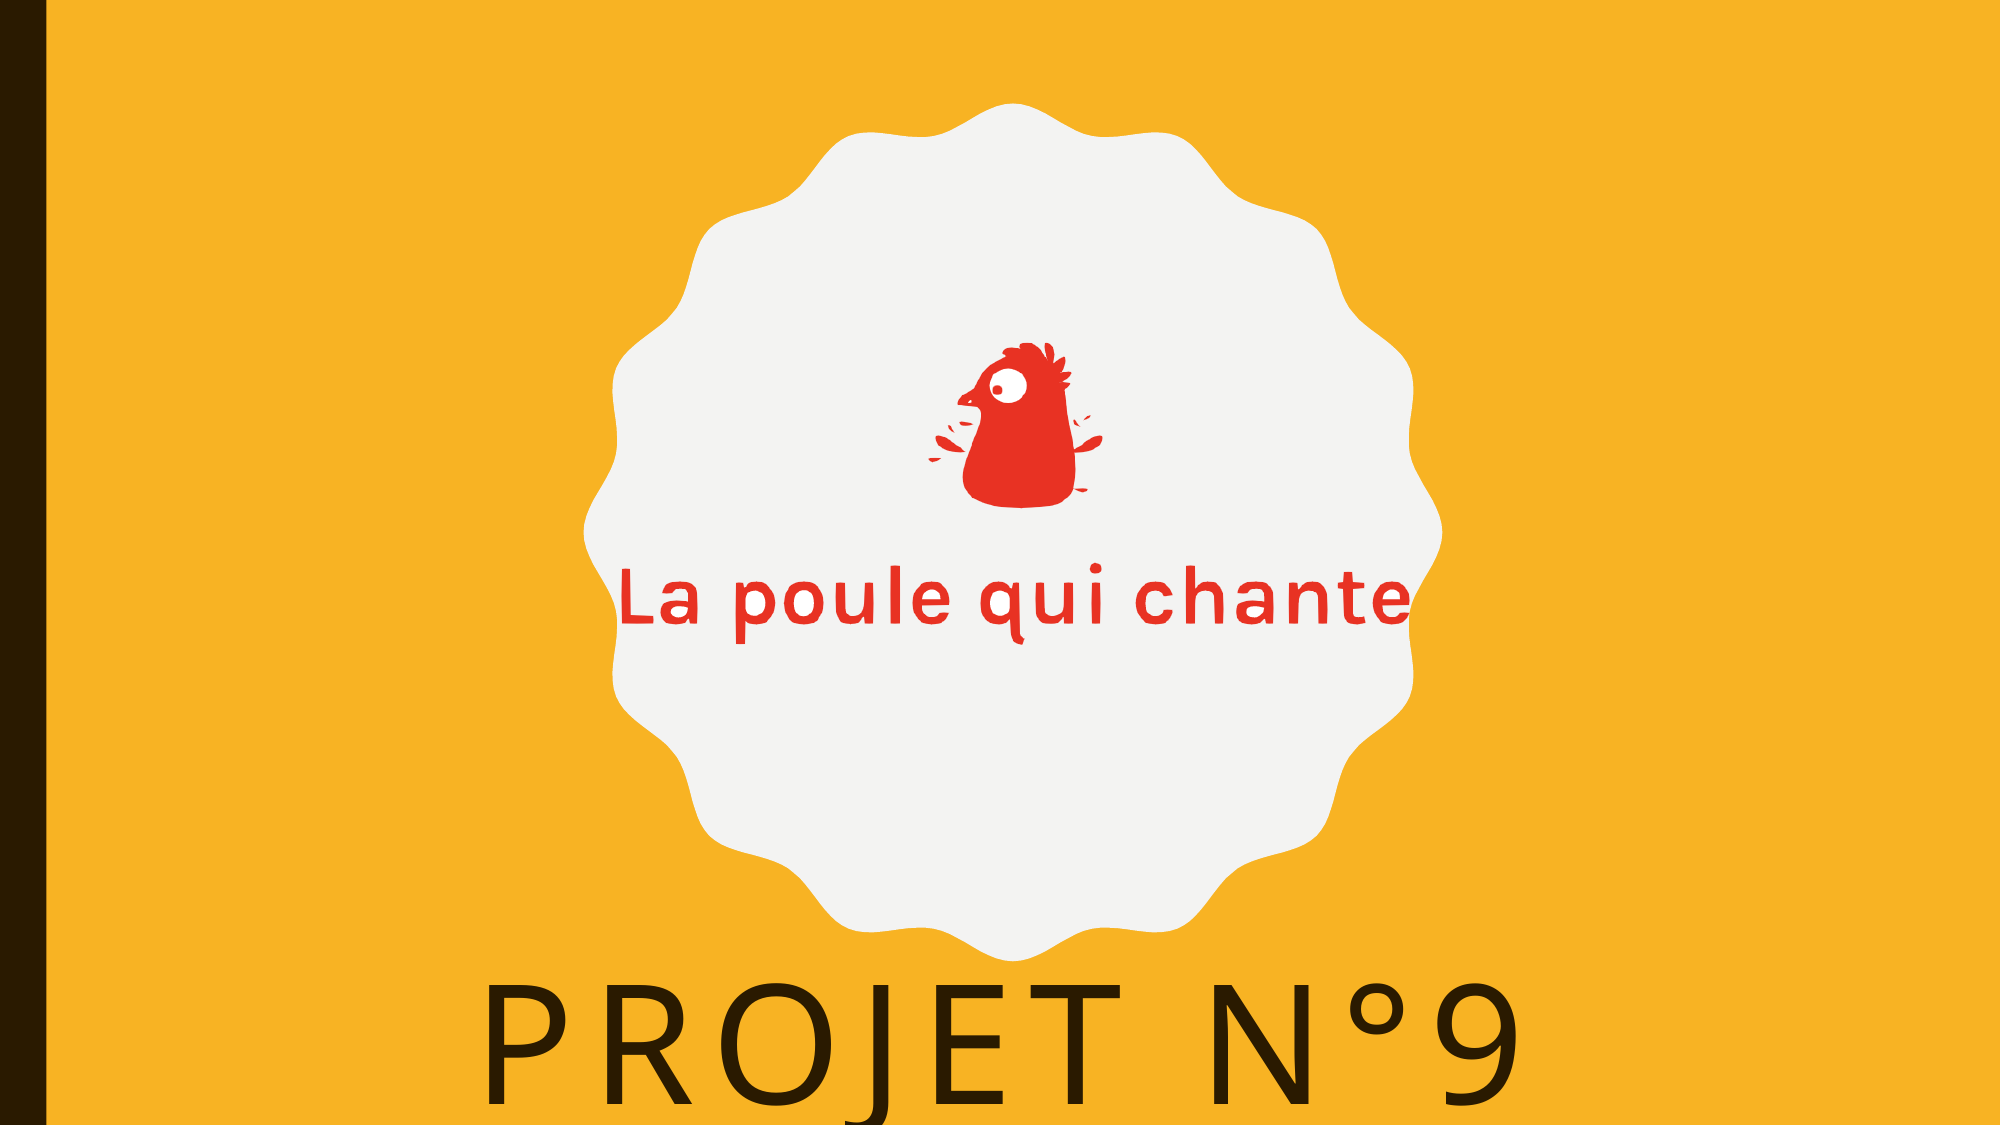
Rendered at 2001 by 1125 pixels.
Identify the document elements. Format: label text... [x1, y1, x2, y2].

picture [421, 249, 1614, 738]
title Projet n°9 [244, 965, 1756, 1125]
